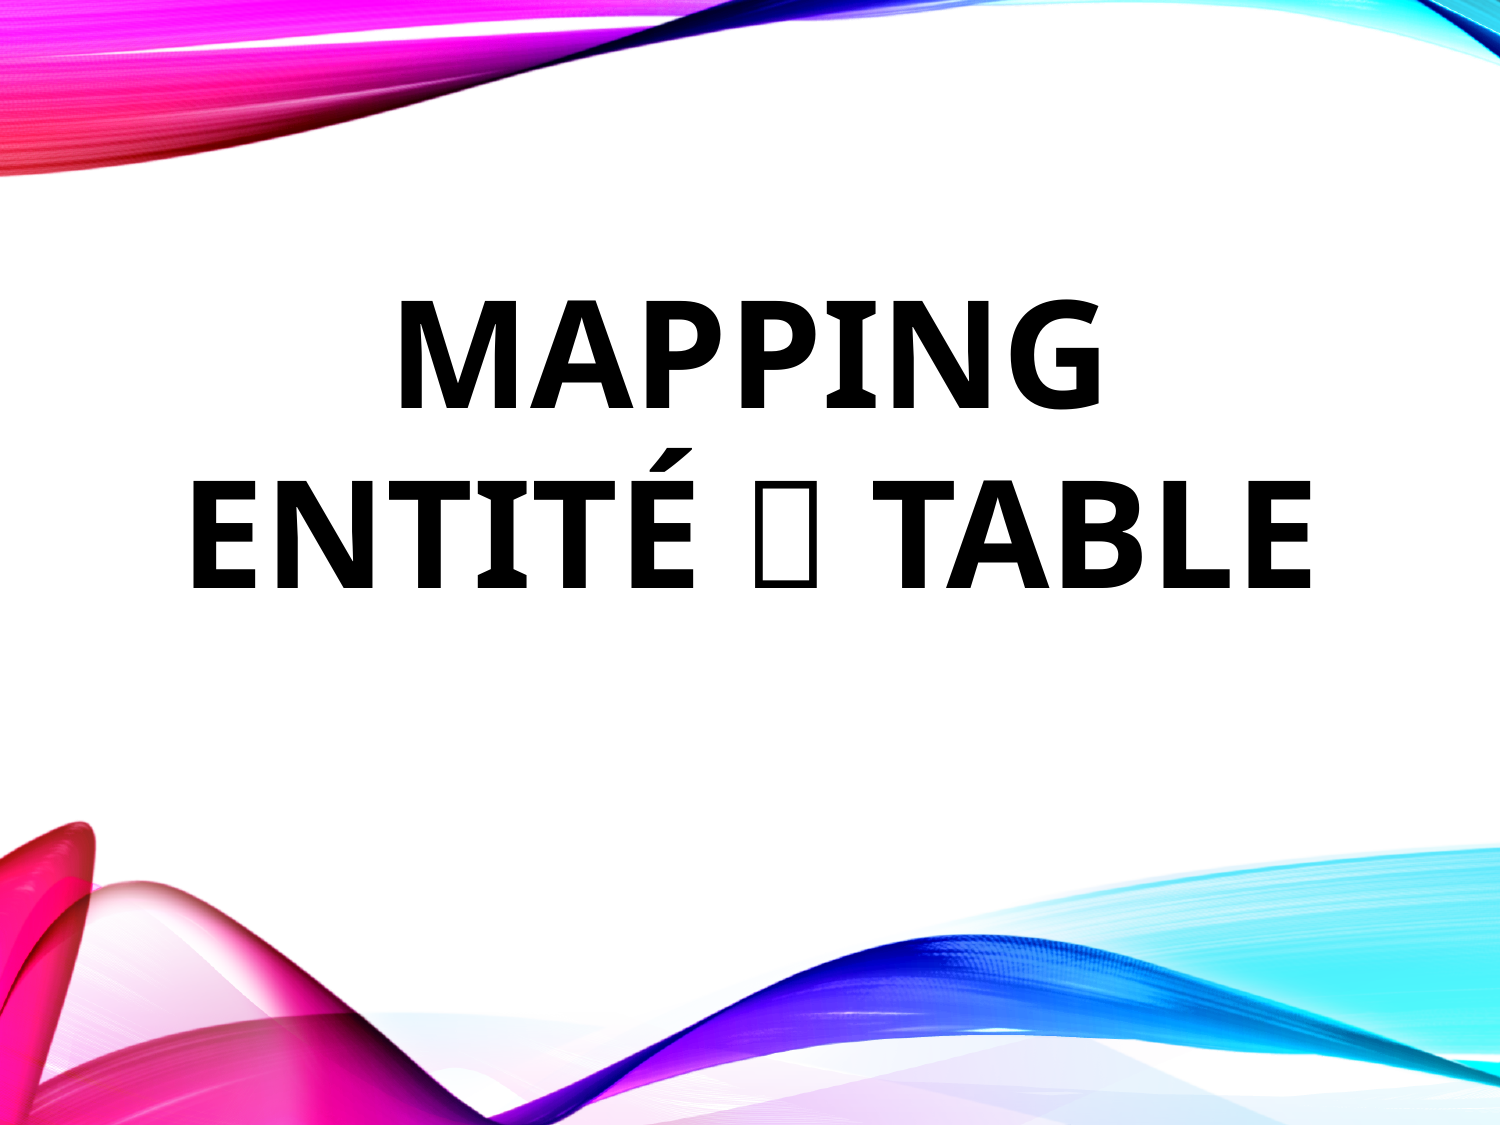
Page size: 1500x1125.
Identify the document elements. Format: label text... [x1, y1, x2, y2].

picture [0, 819, 1500, 1125]
title Mapping entité  Table [35, 326, 1465, 626]
picture [0, 0, 1500, 178]
